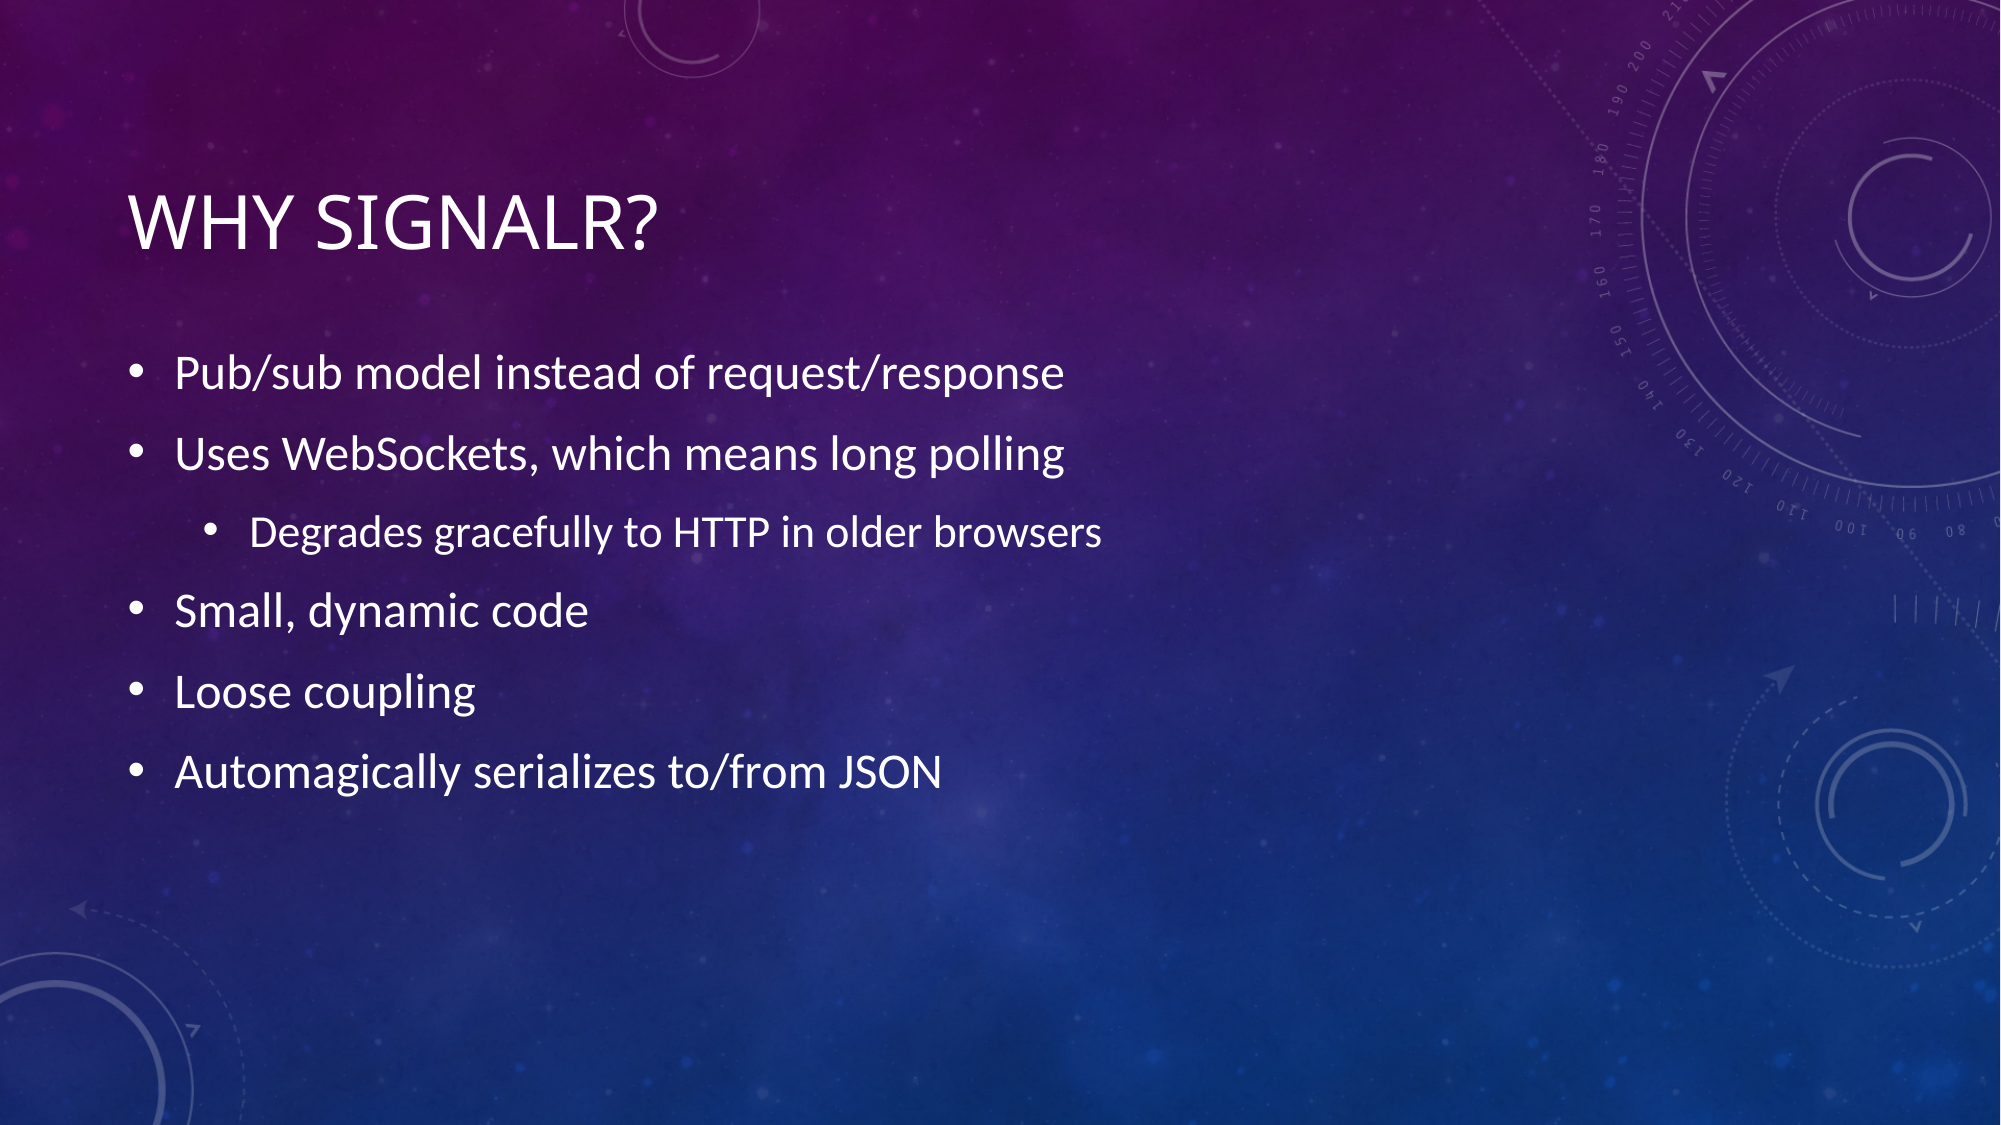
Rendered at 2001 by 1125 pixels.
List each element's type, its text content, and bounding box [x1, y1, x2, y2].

picture [0, 0, 2001, 1125]
list Pub/sub model instead of request/response Uses WebSockets, which means long polling Degrades gracefully to HTTP in older browsers Small, dynamic code Loose coupling Automagically serializes to/from JSON [112, 341, 1775, 798]
title Why SignalR? [112, 99, 1775, 339]
